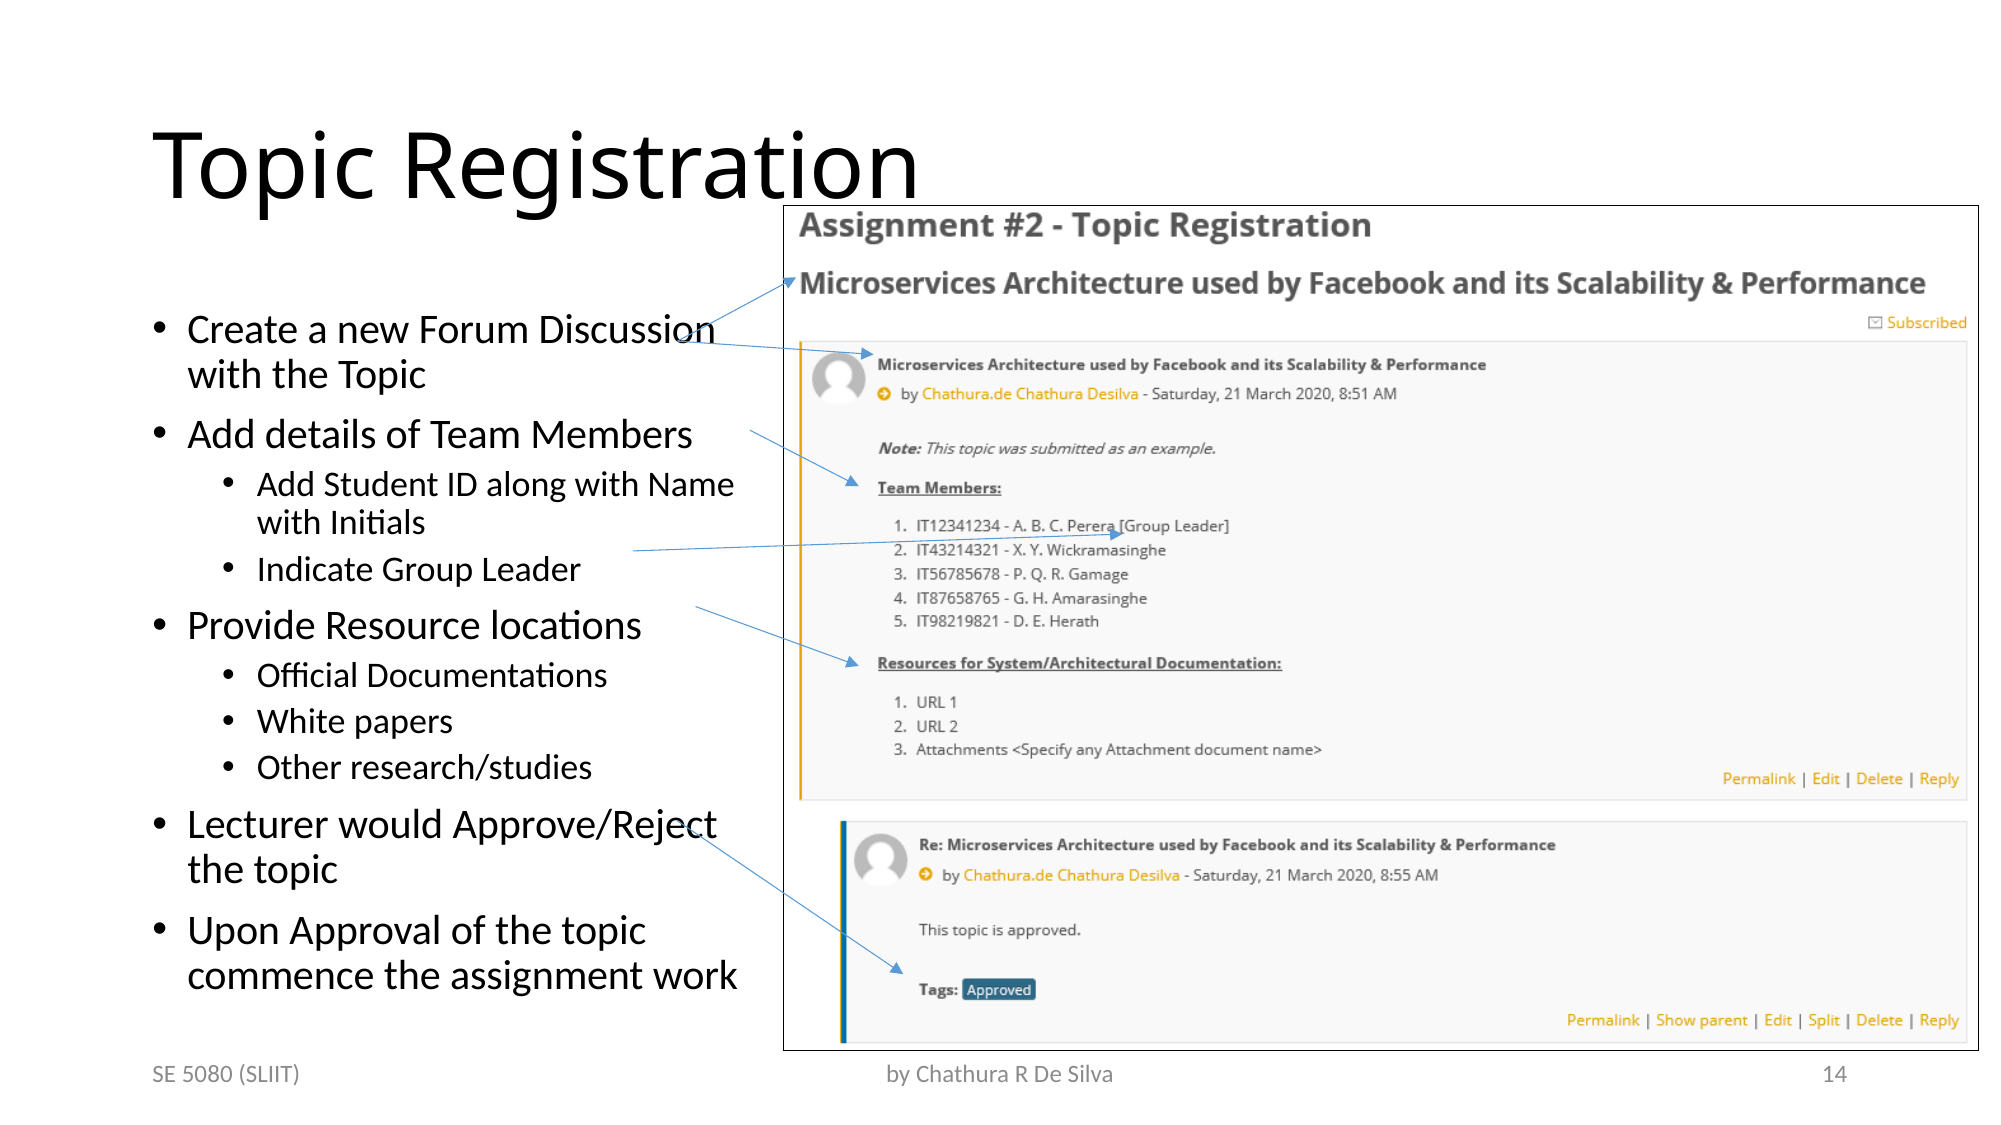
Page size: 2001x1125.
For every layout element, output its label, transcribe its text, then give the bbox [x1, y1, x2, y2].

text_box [677, 341, 874, 355]
slide_number 14 [1412, 1051, 1863, 1103]
title Topic Registration [137, 59, 1863, 278]
footer by Chathura R De Silva [662, 1042, 1338, 1103]
picture [783, 205, 1979, 1051]
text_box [749, 430, 859, 487]
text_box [632, 534, 1123, 551]
list Create a new Forum Discussion with the Topic Add details of Team Members Add Student ID along with Name with Initials Indicate Group Leader Provide Resource locations Official Documentations White papers Other research/studies Lecturer would Approve/Reject the topic Upon Approval of the topic commence the assignment work [137, 299, 783, 1014]
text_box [695, 606, 859, 666]
slide_number SE 5080 (SLIIT) [137, 1042, 588, 1103]
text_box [677, 820, 904, 975]
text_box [677, 277, 797, 341]
